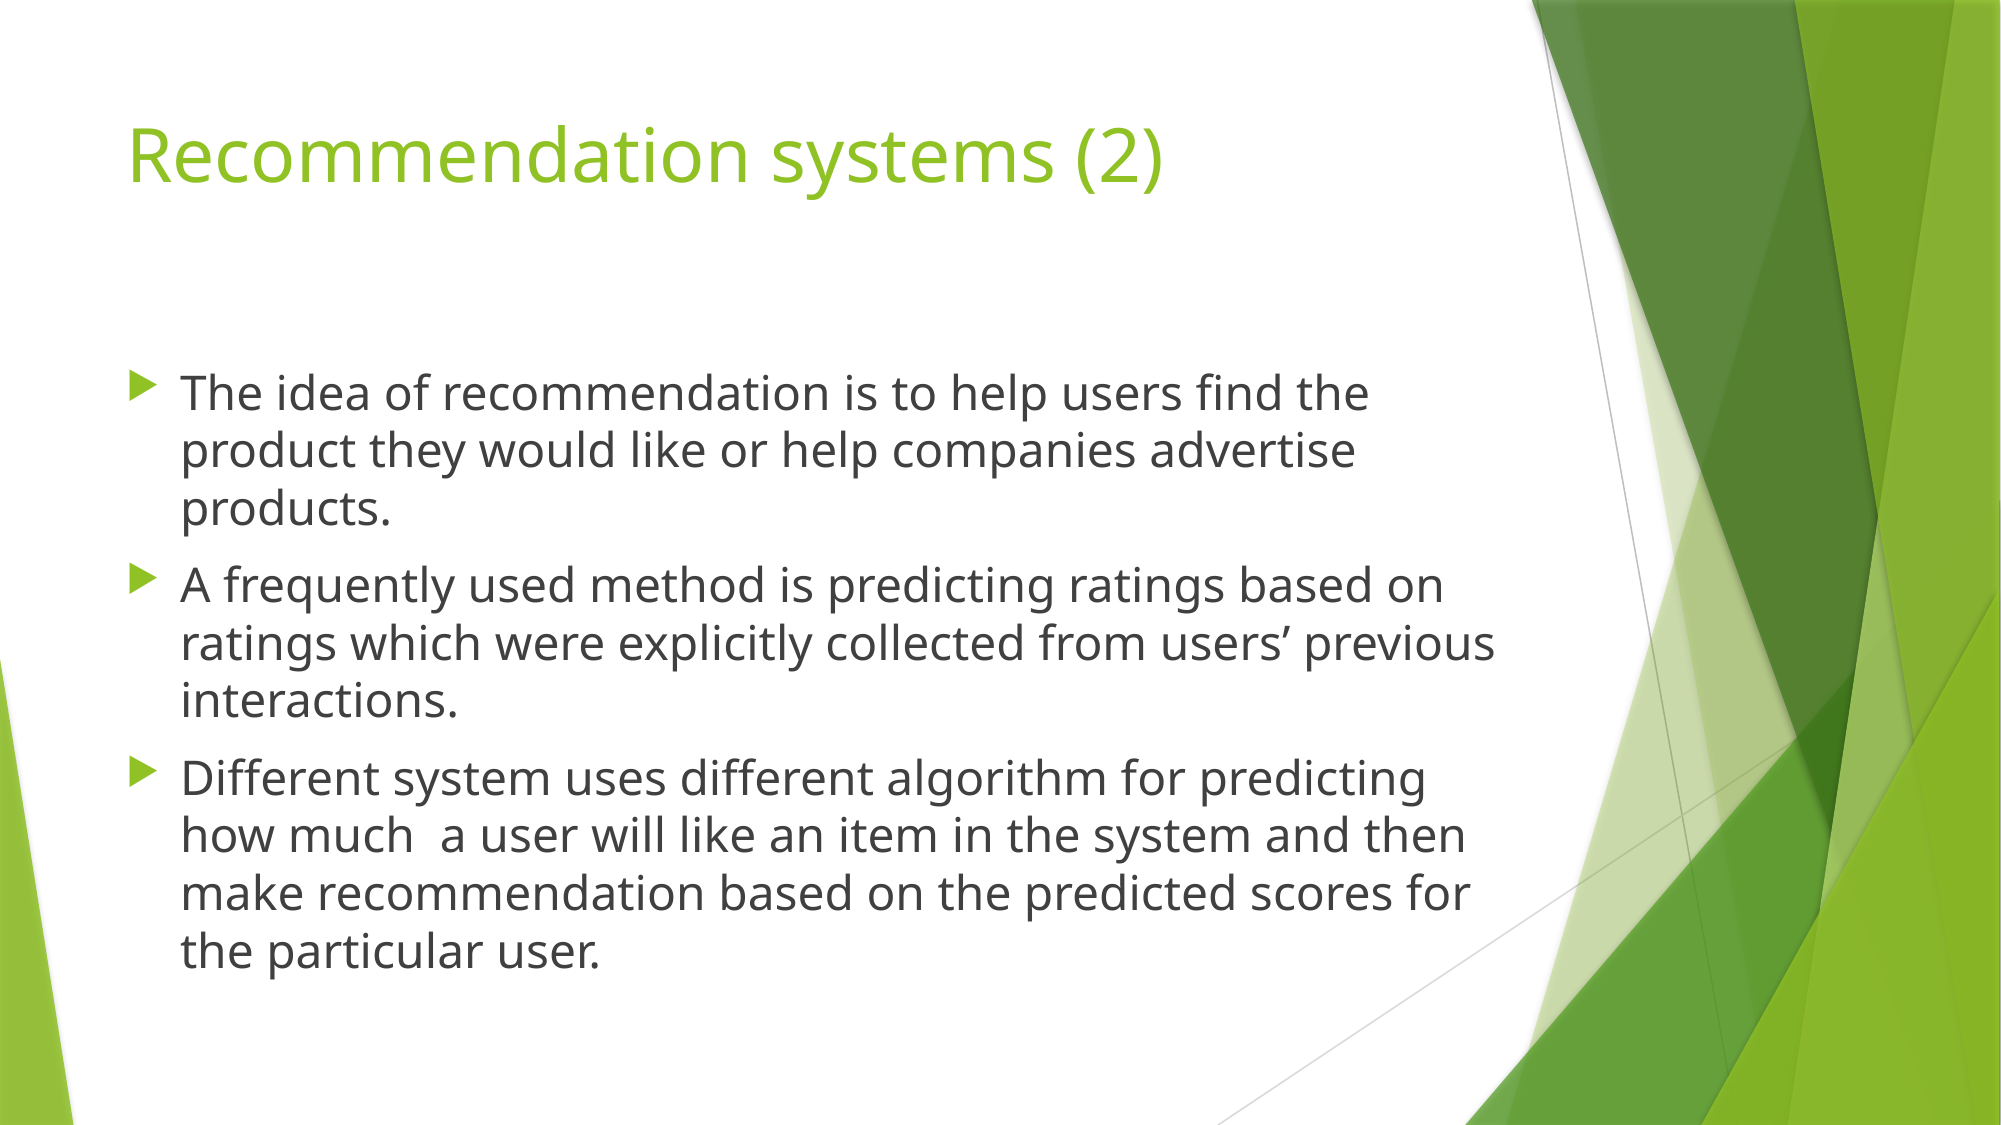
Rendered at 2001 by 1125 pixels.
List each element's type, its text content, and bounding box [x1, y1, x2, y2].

list The idea of recommendation is to help users find the product they would like or help companies advertise products. A frequently used method is predicting ratings based on ratings which were explicitly collected from users’ previous interactions. Different system uses different algorithm for predicting how much a user will like an item in the system and then make recommendation based on the predicted scores for the particular user. [111, 354, 1522, 992]
title Recommendation systems (2) [111, 99, 1522, 317]
